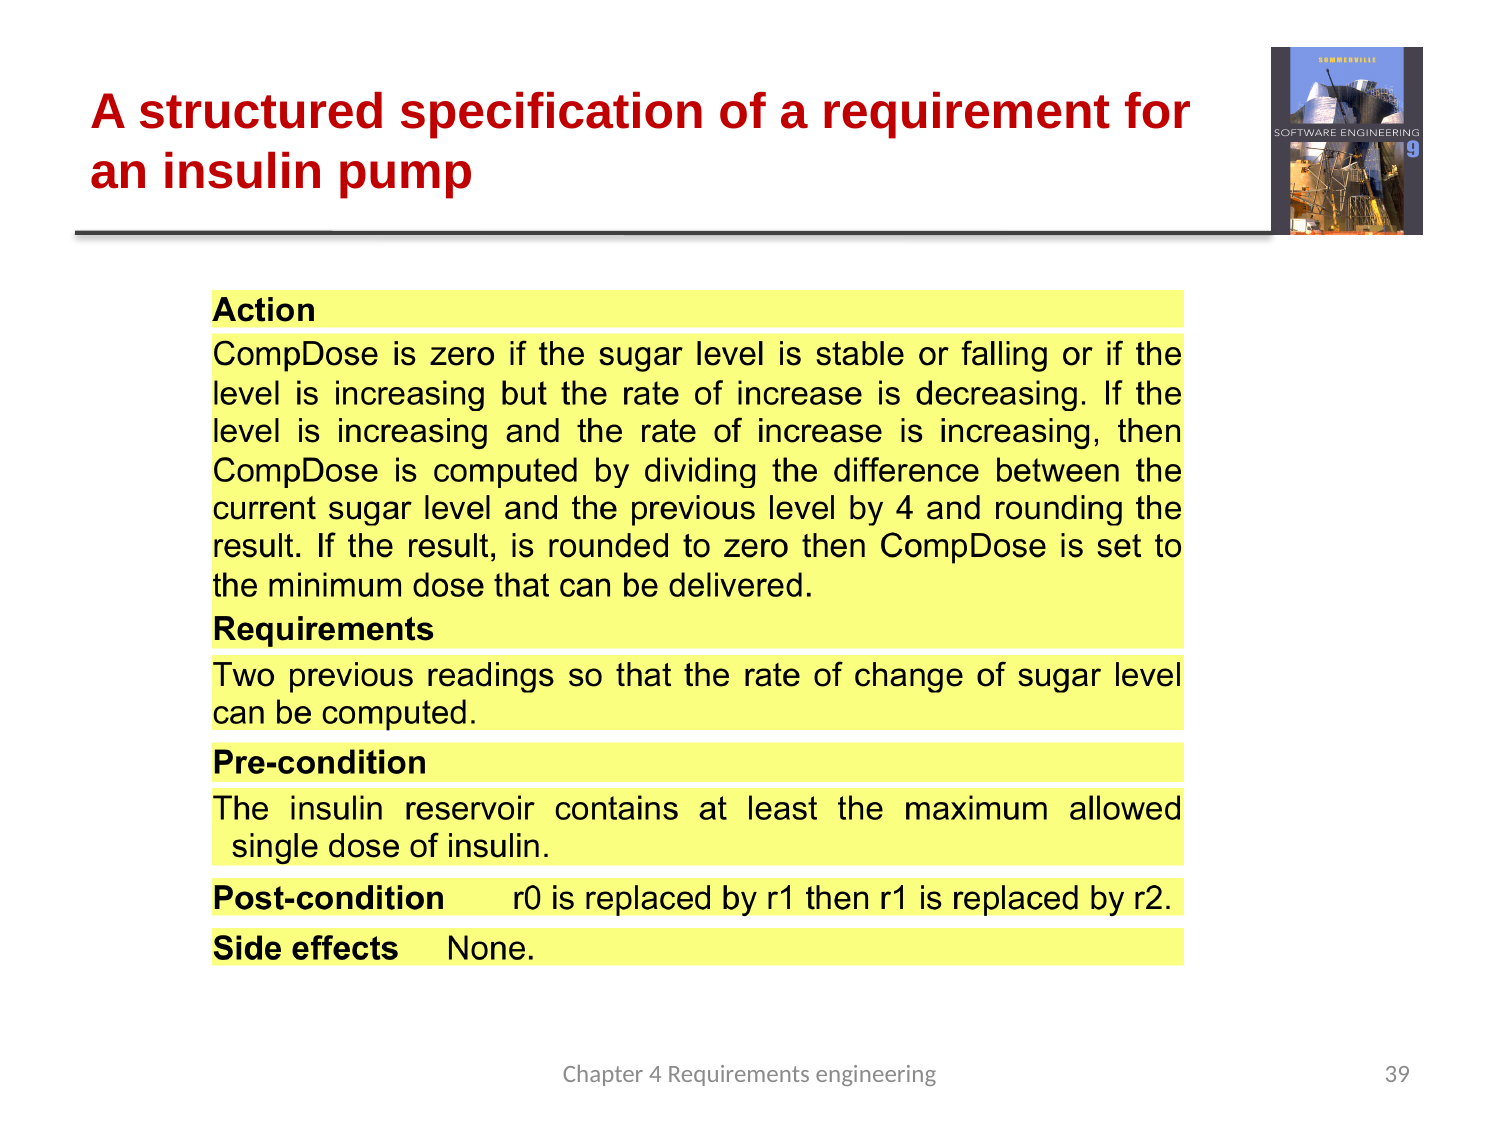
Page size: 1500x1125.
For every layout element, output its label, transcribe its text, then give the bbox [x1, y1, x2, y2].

slide_number 39 [1074, 1042, 1425, 1103]
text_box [212, 277, 1188, 1007]
picture [1272, 47, 1423, 235]
title A structured specification of a requirement for an insulin pump [74, 44, 1272, 233]
footer Chapter 4 Requirements engineering [512, 1042, 988, 1103]
